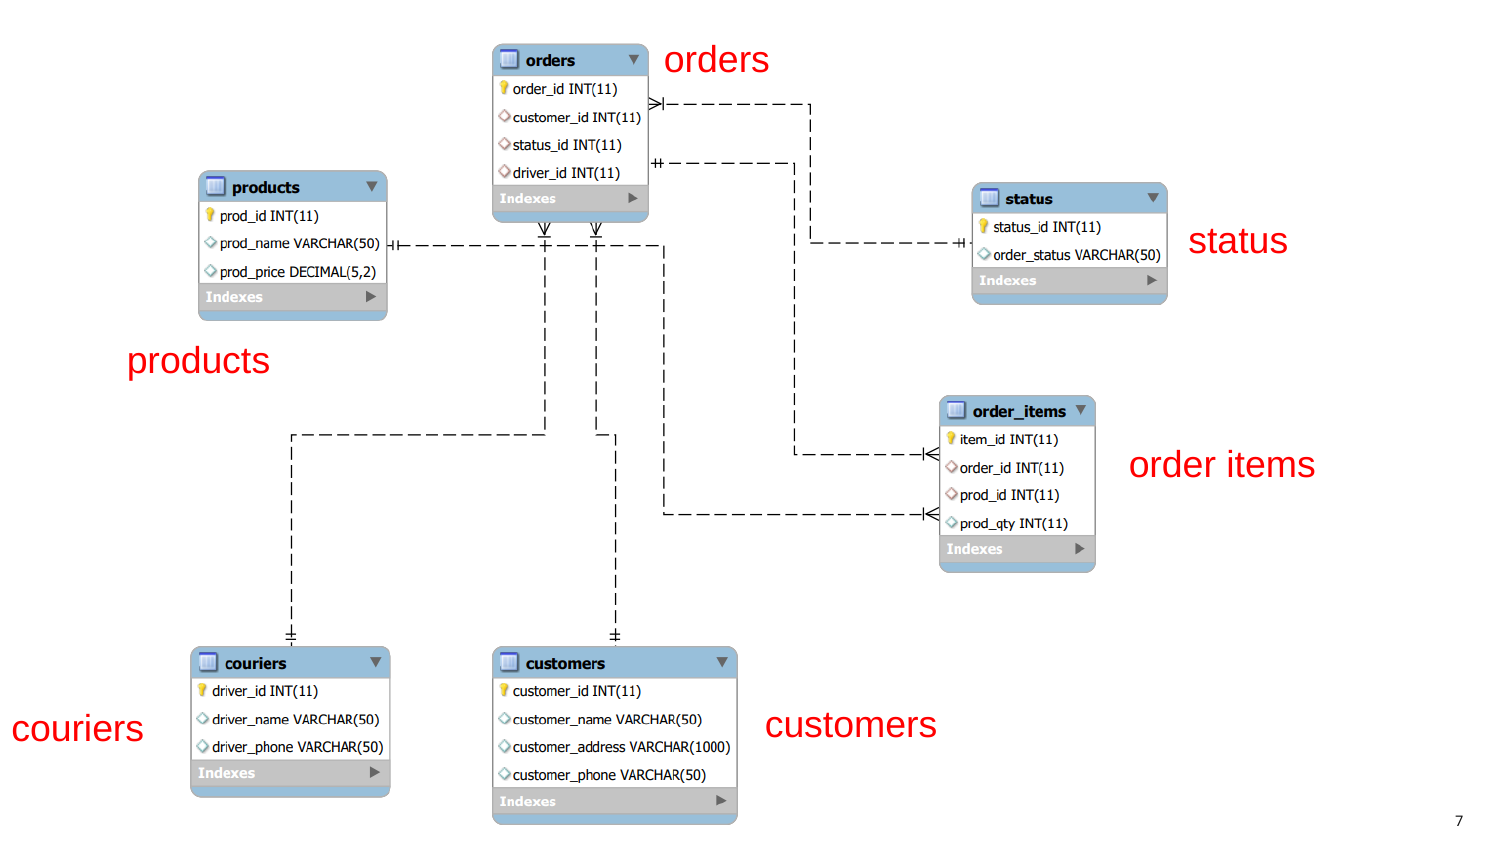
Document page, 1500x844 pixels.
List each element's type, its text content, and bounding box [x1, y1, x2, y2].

text_box status [1207, 216, 1420, 268]
slide_number 7 [1344, 767, 1464, 833]
picture [186, 0, 1202, 844]
text_box products [126, 336, 181, 407]
text_box order items [1207, 440, 1361, 492]
text_box couriers [11, 703, 181, 756]
